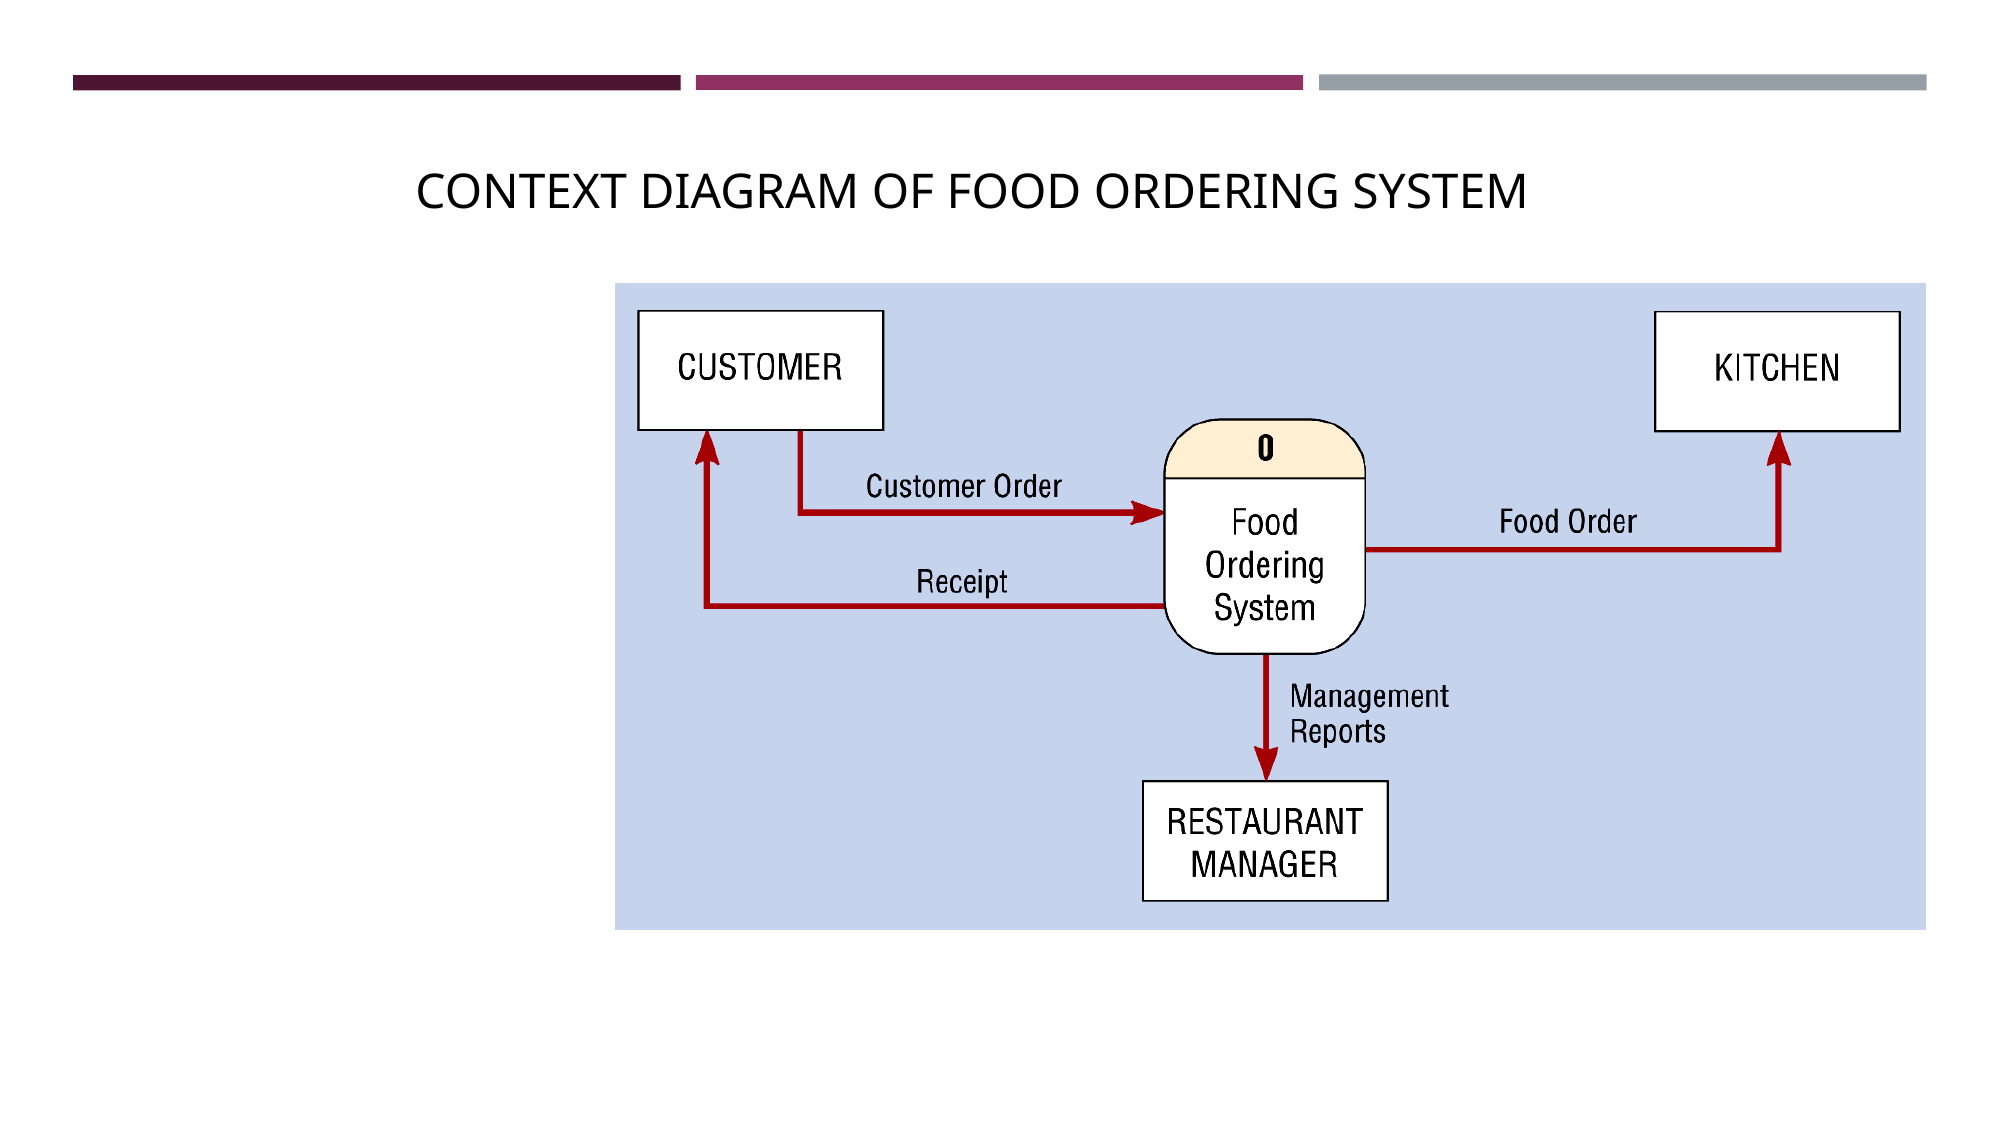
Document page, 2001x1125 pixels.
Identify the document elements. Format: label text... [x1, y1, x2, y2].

text_box CONTEXT DIAGRAM OF FOOD ORDERING SYSTEM [335, 110, 1611, 227]
picture [614, 282, 1926, 931]
